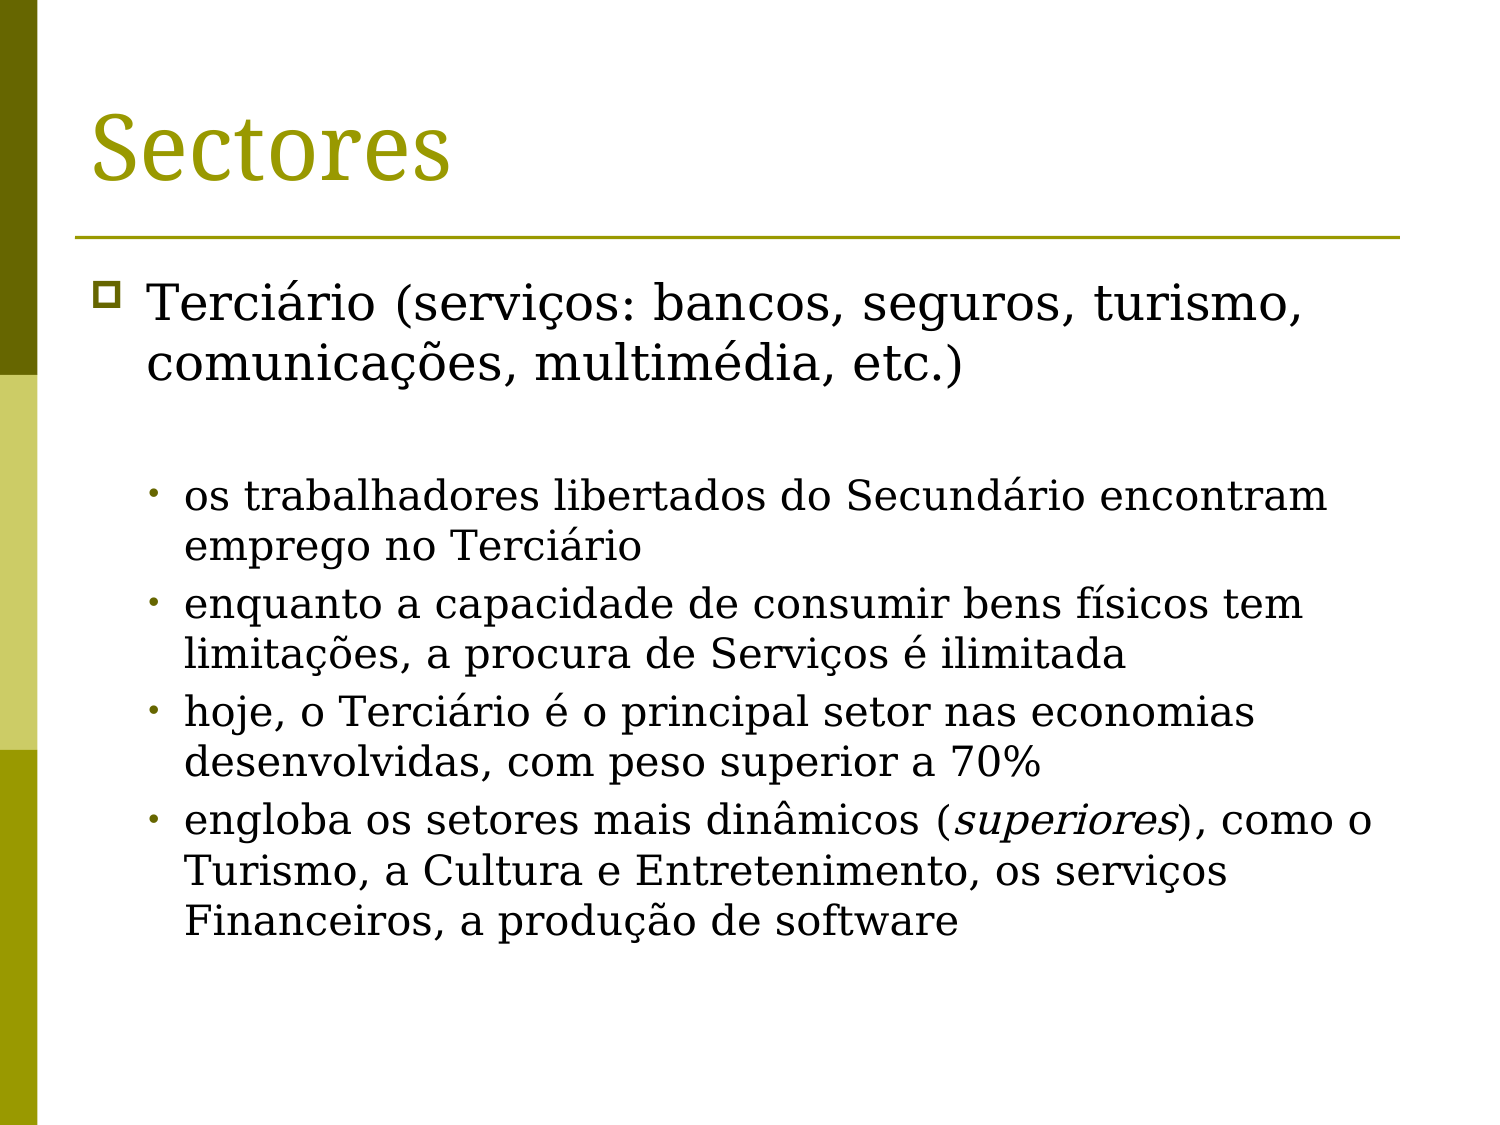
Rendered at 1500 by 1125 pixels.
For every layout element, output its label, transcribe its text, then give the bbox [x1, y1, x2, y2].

list Terciário (serviços: bancos, seguros, turismo, comunicações, multimédia, etc.) os trabalhadores libertados do Secundário encontram emprego no Terciário enquanto a capacidade de consumir bens físicos tem limitações, a procura de Serviços é ilimitada hoje, o Terciário é o principal setor nas economias desenvolvidas, com peso superior a 70% engloba os setores mais dinâmicos (superiores), como o Turismo, a Cultura e Entretenimento, os serviços Financeiros, a produção de software [75, 262, 1425, 1006]
title Sectores [75, 19, 1425, 207]
